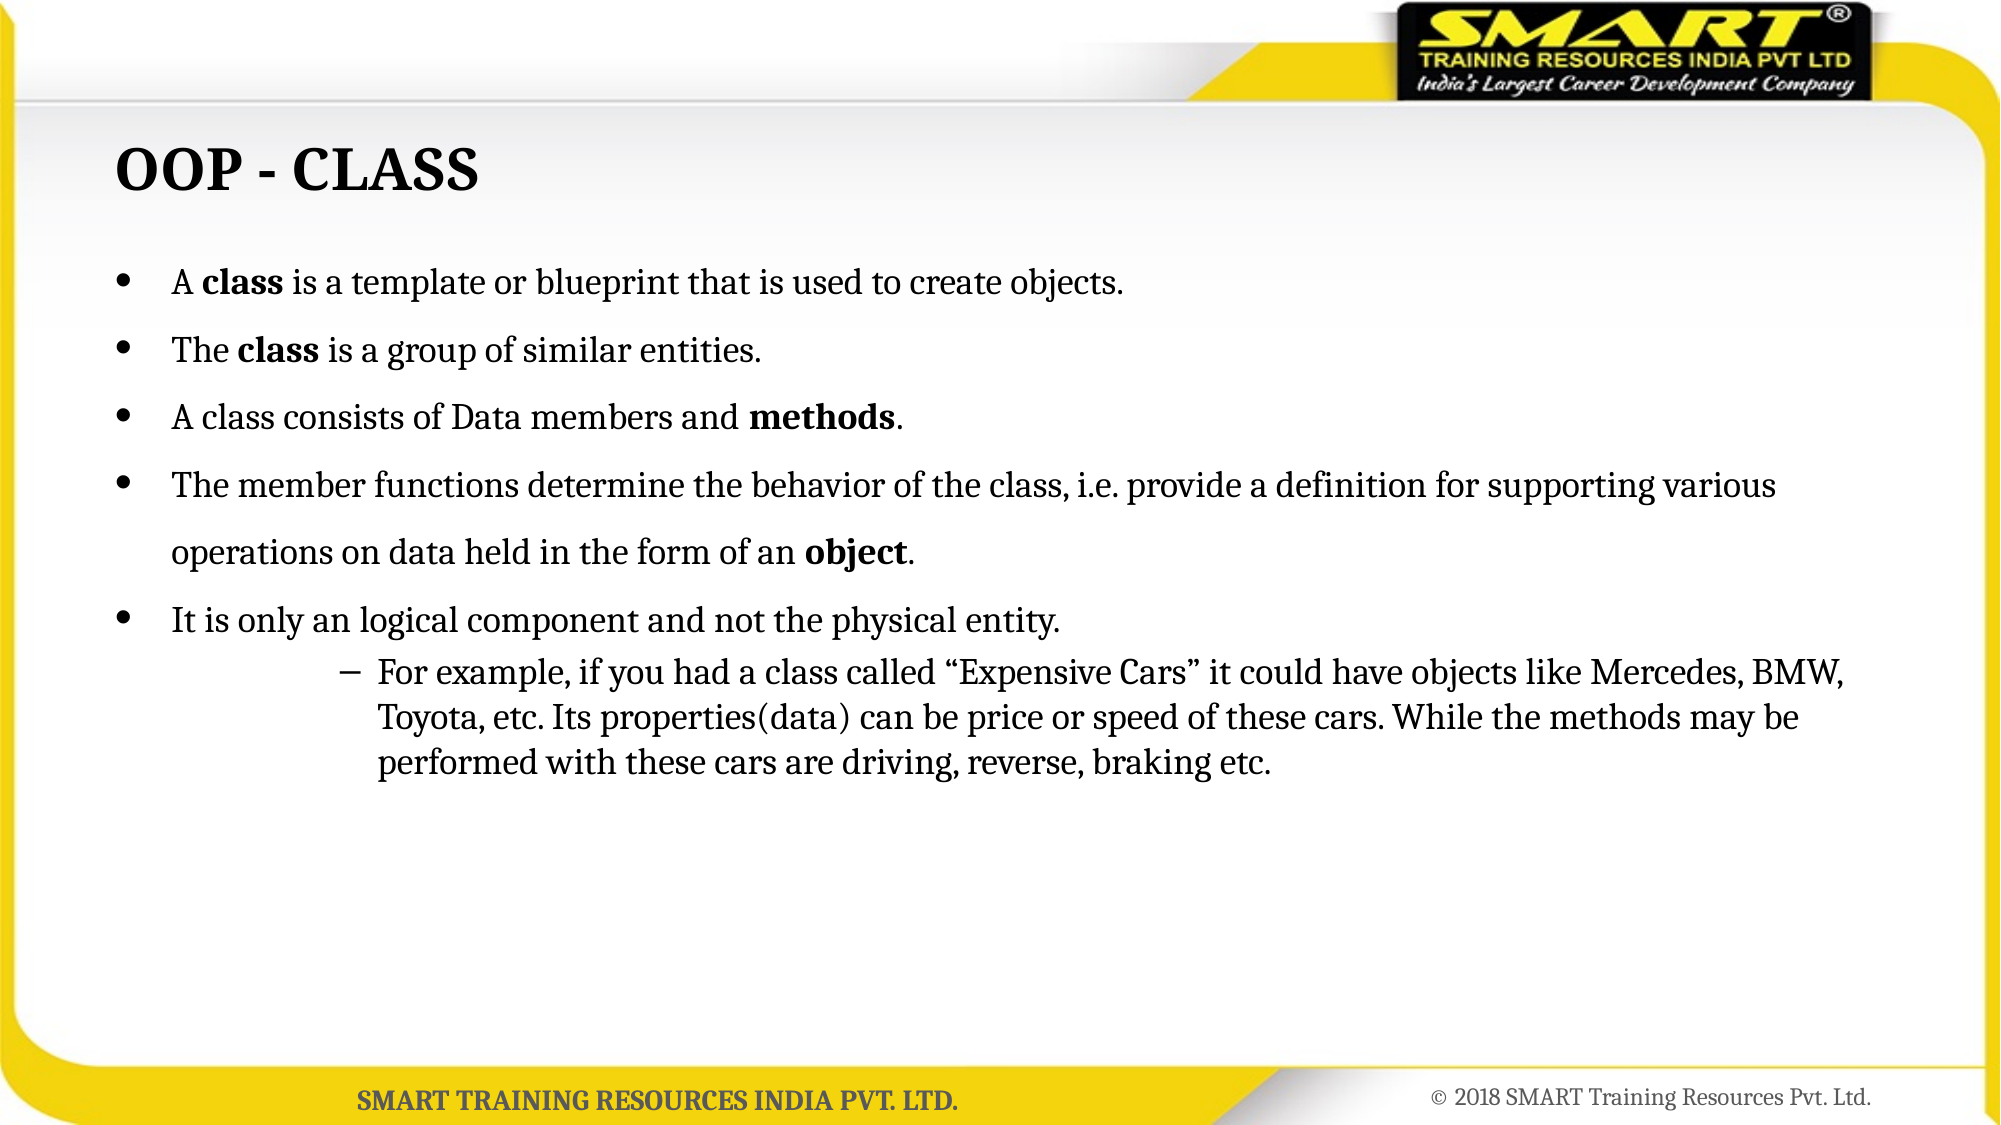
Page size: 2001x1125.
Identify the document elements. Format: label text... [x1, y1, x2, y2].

list A class is a template or blueprint that is used to create objects. The class is a group of similar entities. A class consists of Data members and methods. The member functions determine the behavior of the class, i.e. provide a definition for supporting various operations on data held in the form of an object. It is only an logical component and not the physical entity. For example, if you had a class called “Expensive Cars” it could have objects like Mercedes, BMW, Toyota, etc. Its properties(data) can be price or speed of these cars. While the methods may be performed with these cars are driving, reverse, braking etc. [99, 227, 1900, 1046]
title OOP - CLASS [99, 125, 1900, 227]
picture [0, 0, 2000, 1125]
